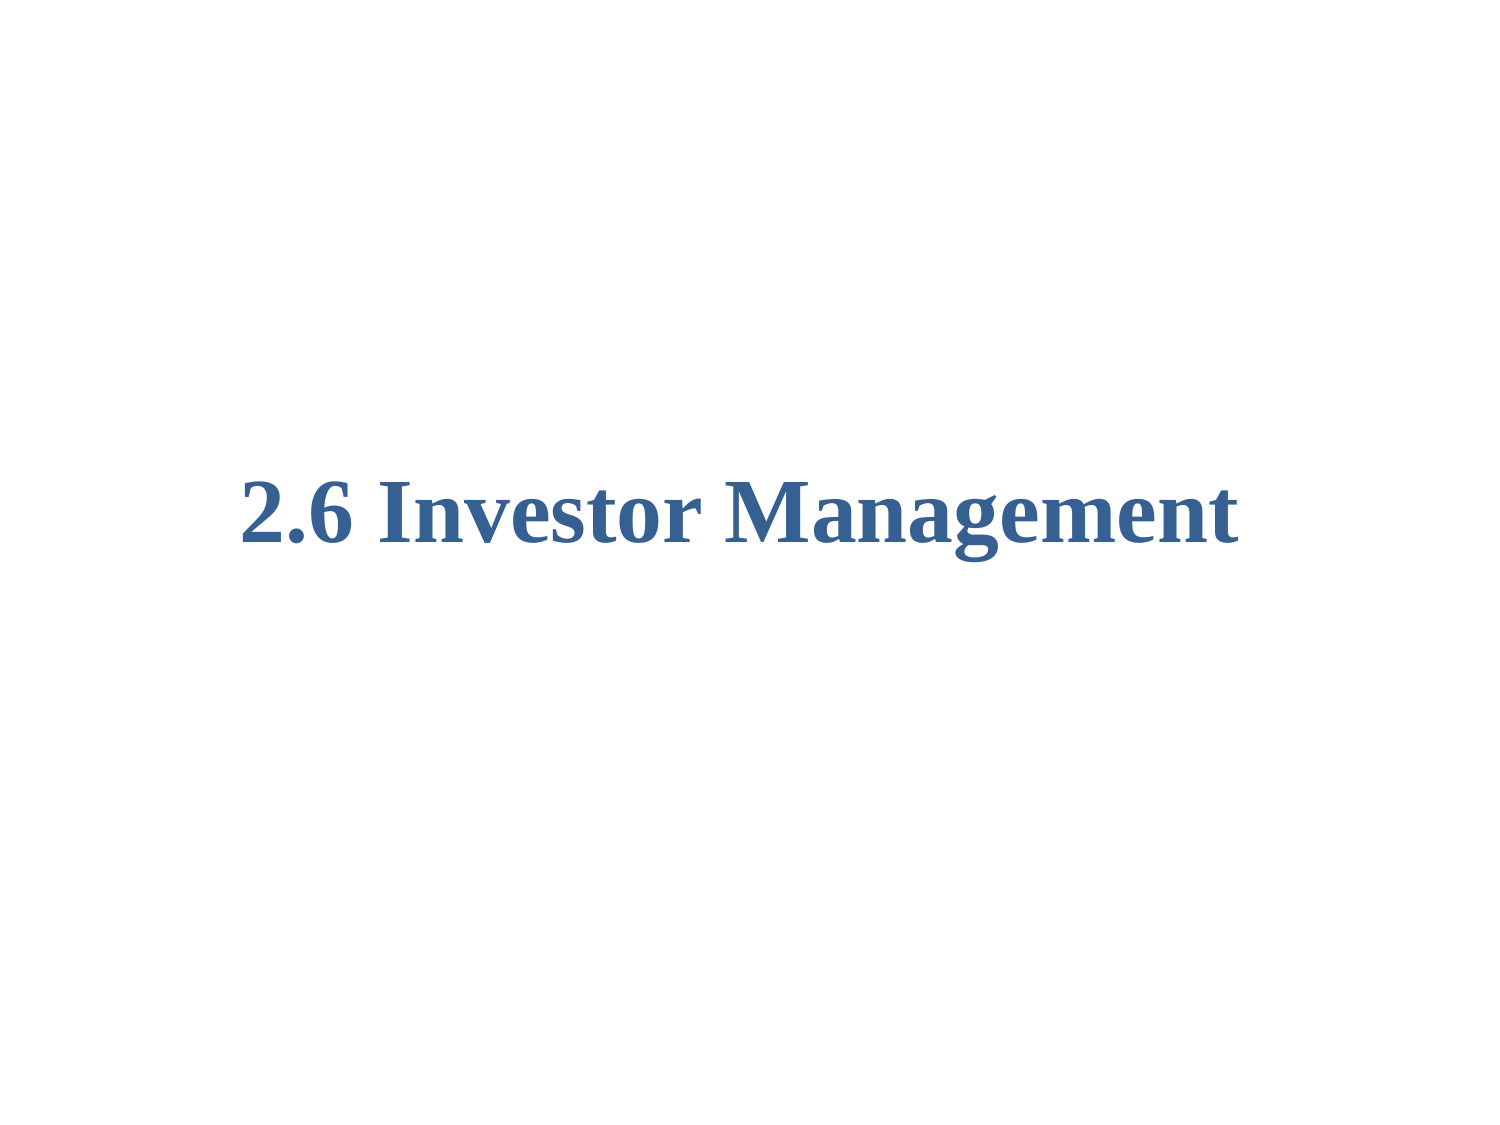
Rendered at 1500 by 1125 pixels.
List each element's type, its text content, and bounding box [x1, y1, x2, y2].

text_box 2.6 Investor Management [224, 443, 1263, 569]
